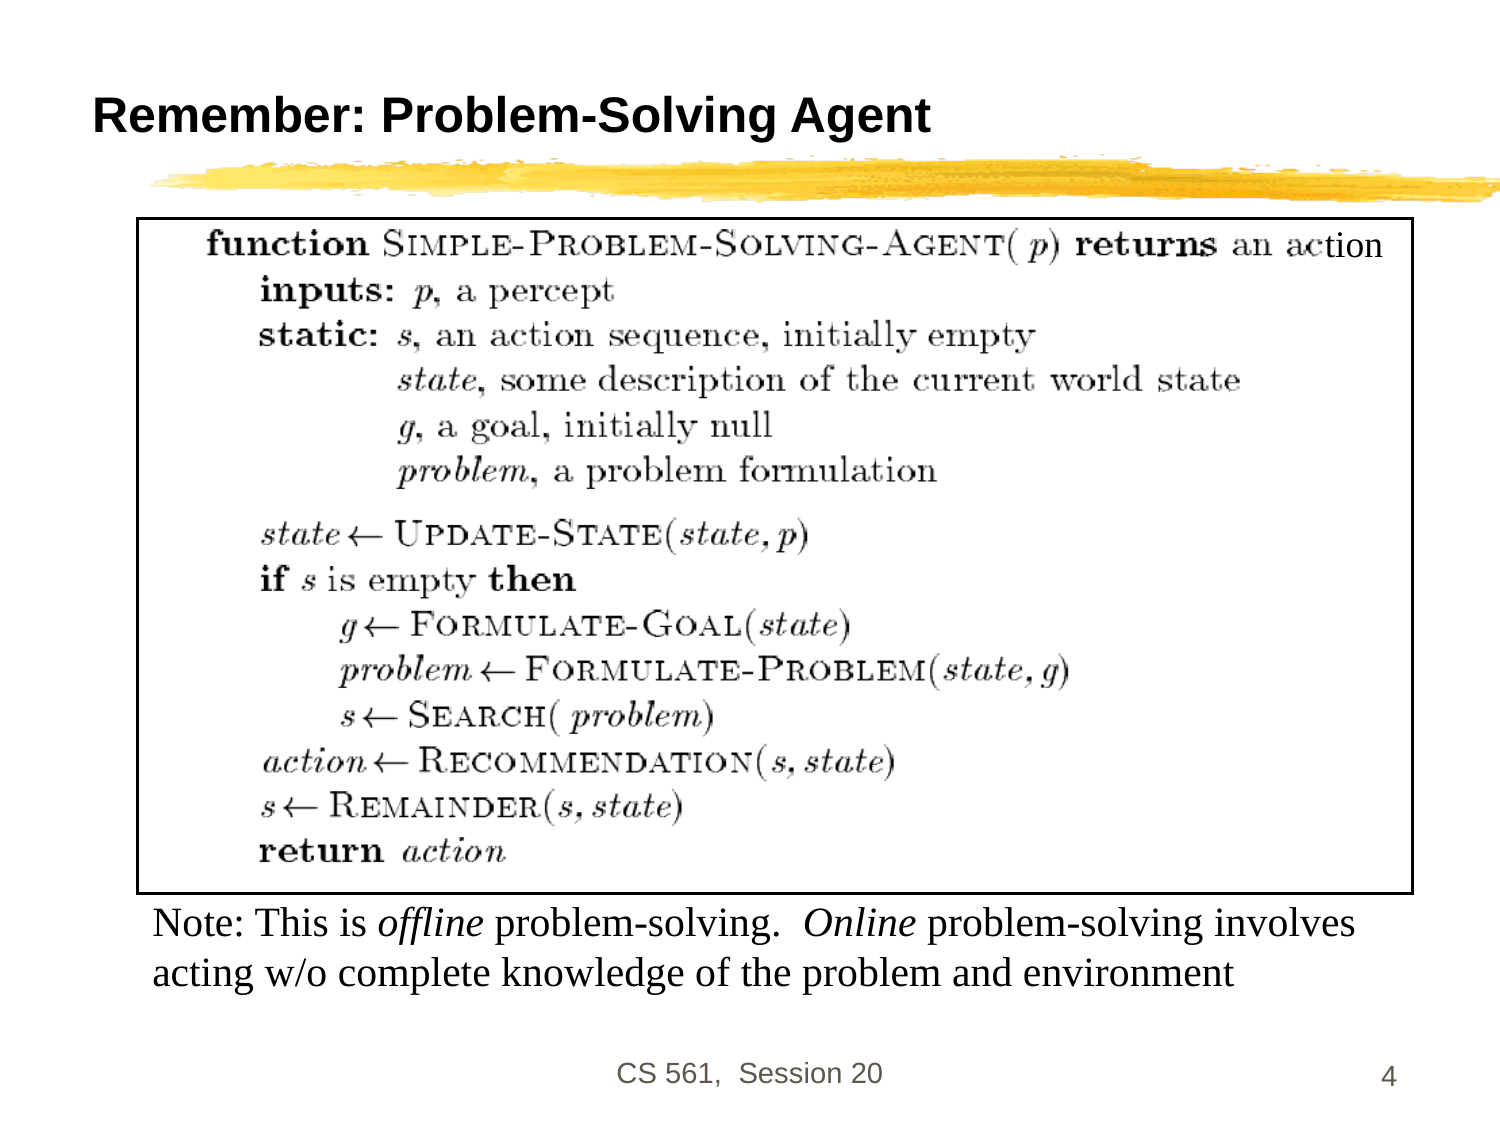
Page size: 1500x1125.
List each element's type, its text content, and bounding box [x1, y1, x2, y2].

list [187, 218, 1326, 882]
title Remember: Problem-Solving Agent [76, 37, 1415, 151]
text_box tion [1310, 212, 1399, 218]
text_box [137, 218, 1413, 894]
slide_number 4 [1099, 1024, 1413, 1101]
picture [150, 149, 1500, 213]
footer CS 561, Session 20 [512, 1021, 988, 1098]
text_box Note: This is offline problem-solving. Online problem-solving involves acting w/o complete knowledge of the problem and environment [137, 894, 1388, 1003]
